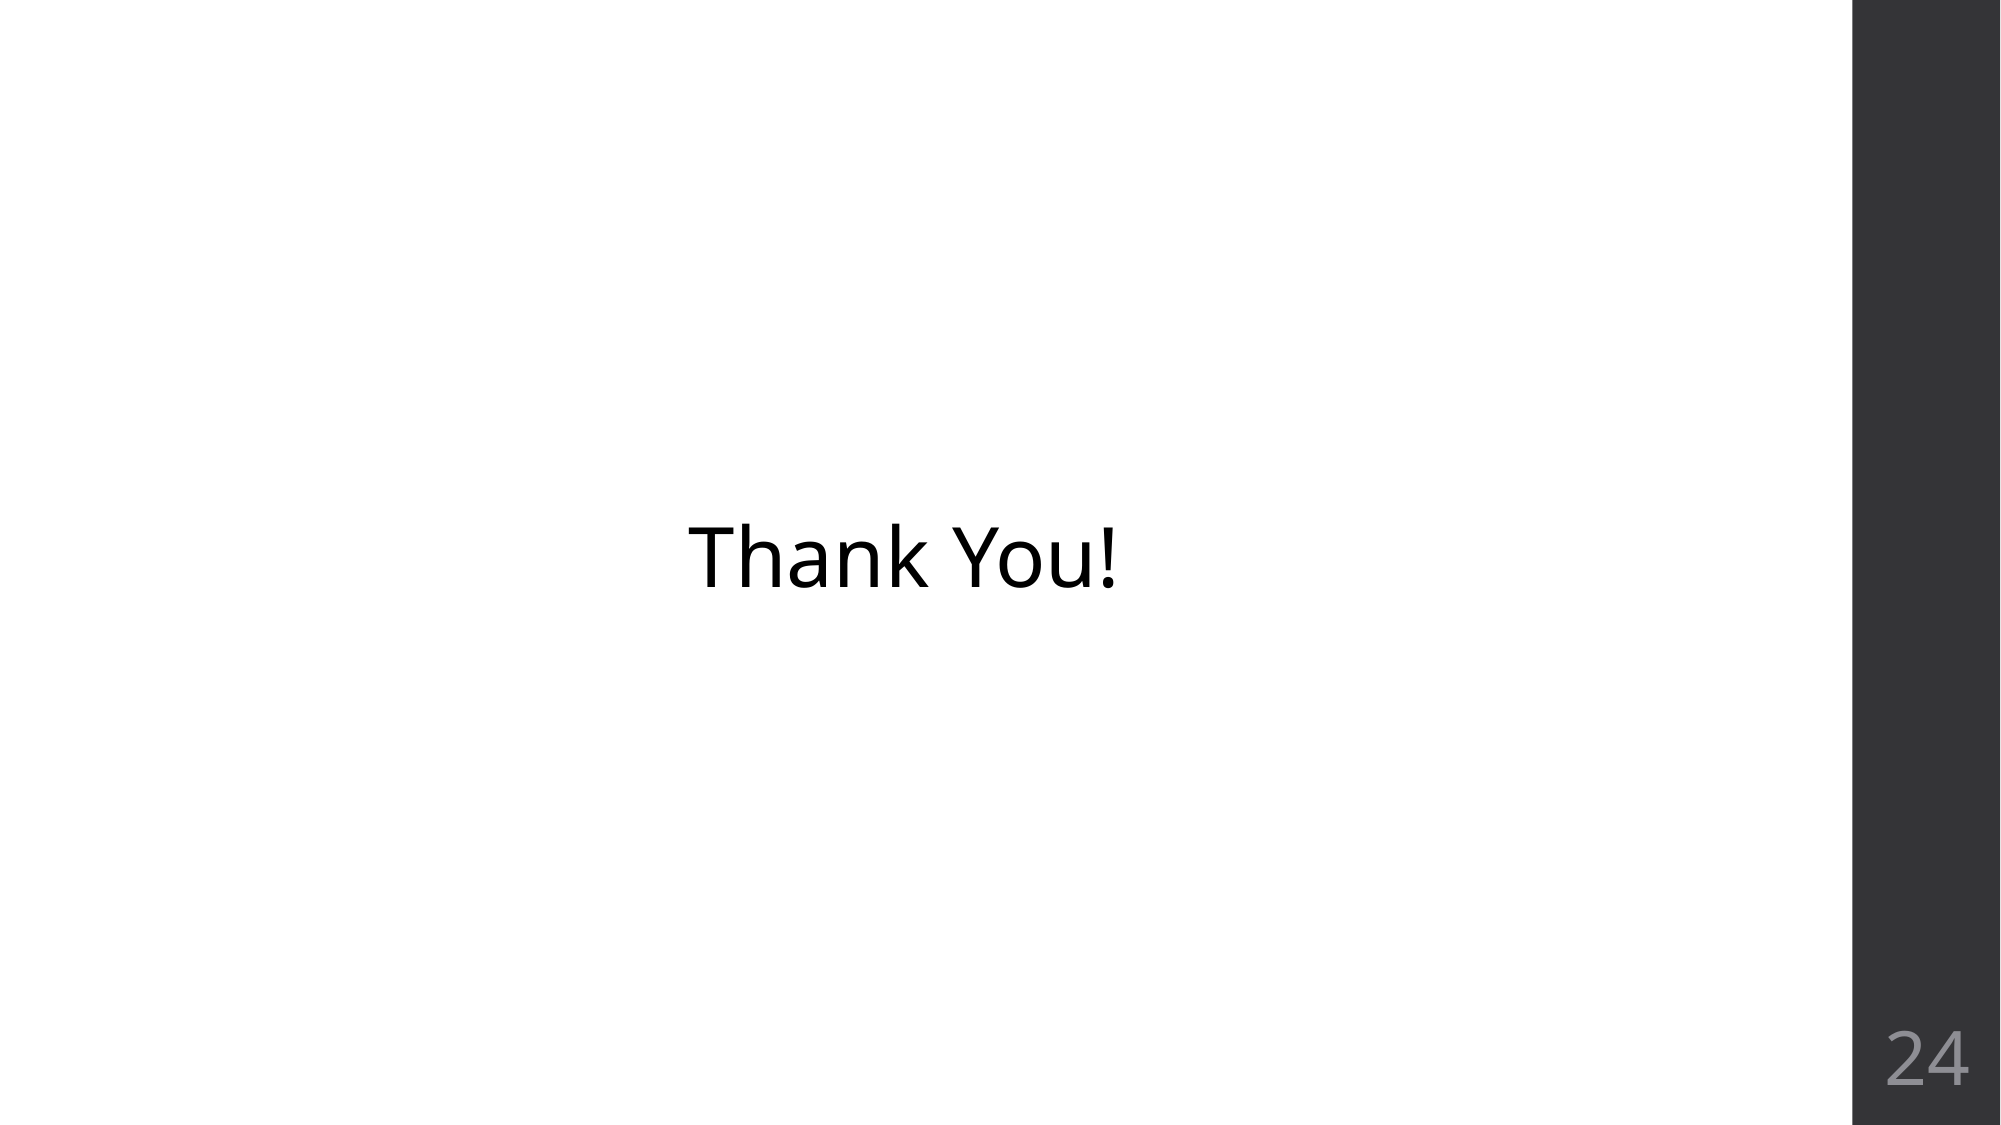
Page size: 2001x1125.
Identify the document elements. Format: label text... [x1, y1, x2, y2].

slide_number 24 [1852, 1012, 2000, 1110]
list Thank You! [199, 197, 1610, 912]
